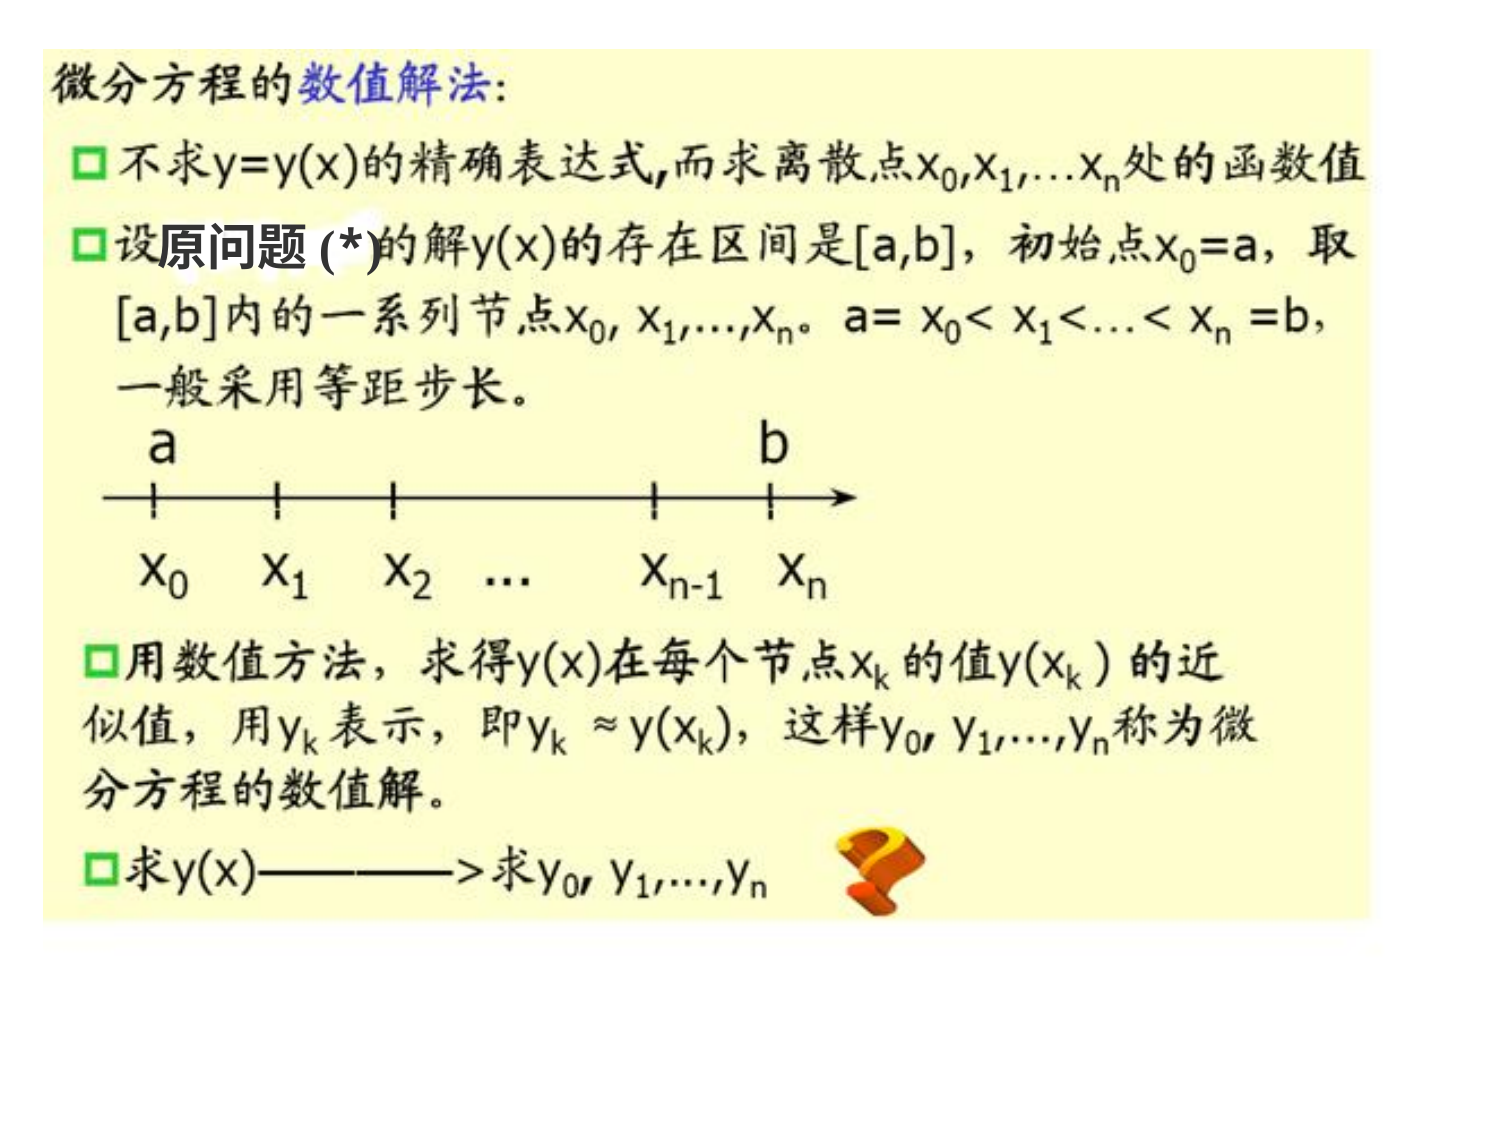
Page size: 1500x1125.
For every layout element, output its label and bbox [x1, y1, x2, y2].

text_box [43, 49, 1491, 980]
